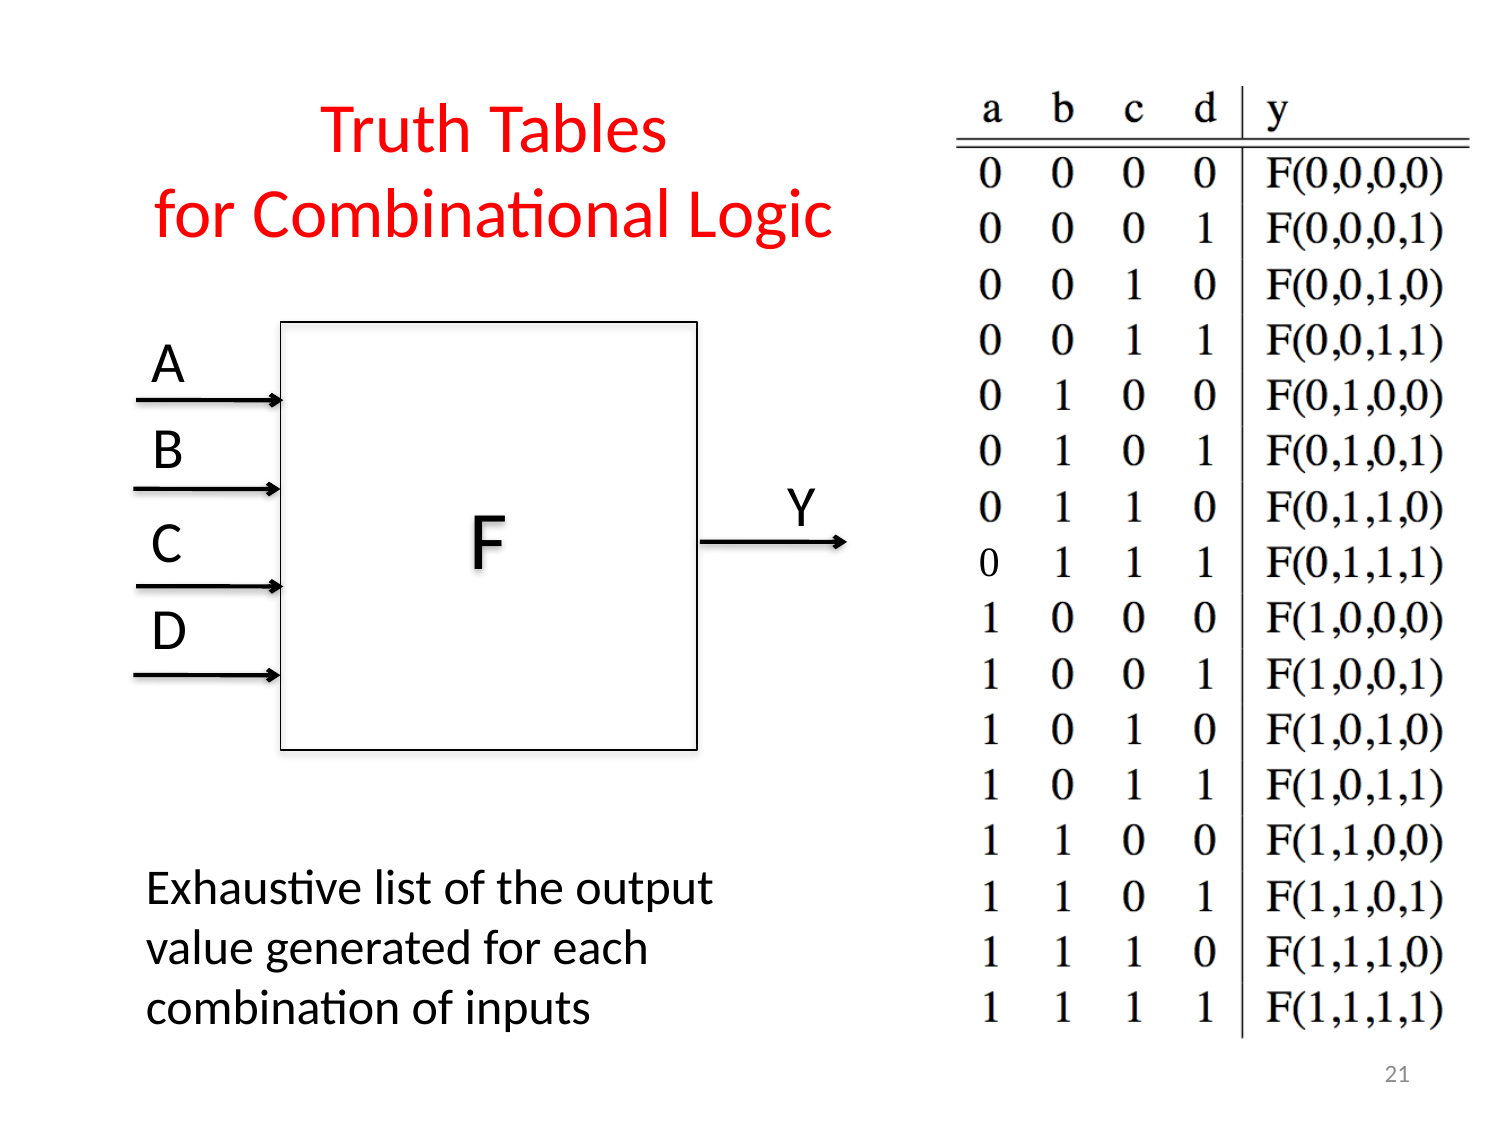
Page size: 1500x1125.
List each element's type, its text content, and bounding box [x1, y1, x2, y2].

text_box F [280, 321, 698, 751]
text_box B [137, 409, 199, 488]
picture [950, 85, 1471, 1049]
text_box C [136, 498, 198, 582]
title Truth Tables for Combinational Logic [75, 72, 915, 261]
text_box Y [772, 461, 832, 539]
text_box D [136, 594, 203, 669]
slide_number 21 [1074, 1057, 1425, 1103]
text_box Exhaustive list of the output value generated for each combination of inputs [131, 846, 777, 1042]
text_box A [136, 316, 200, 399]
